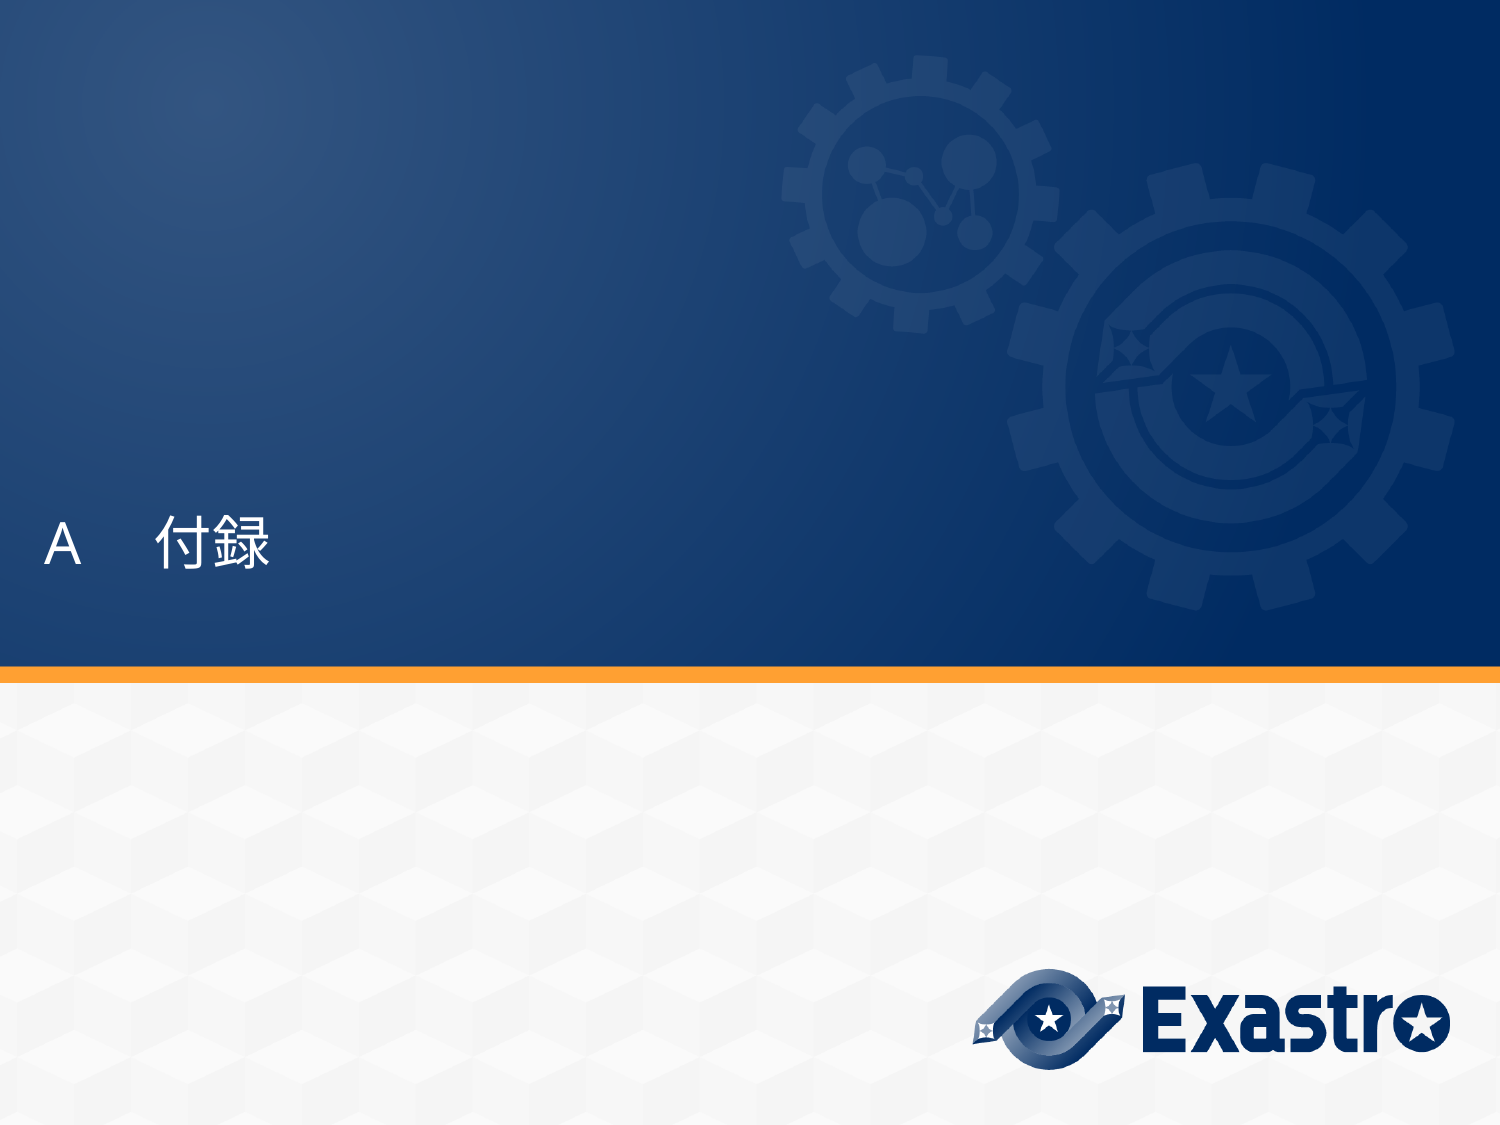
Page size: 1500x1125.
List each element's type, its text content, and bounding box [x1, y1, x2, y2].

title A 付録 [29, 499, 1471, 577]
picture [0, 0, 1500, 1125]
